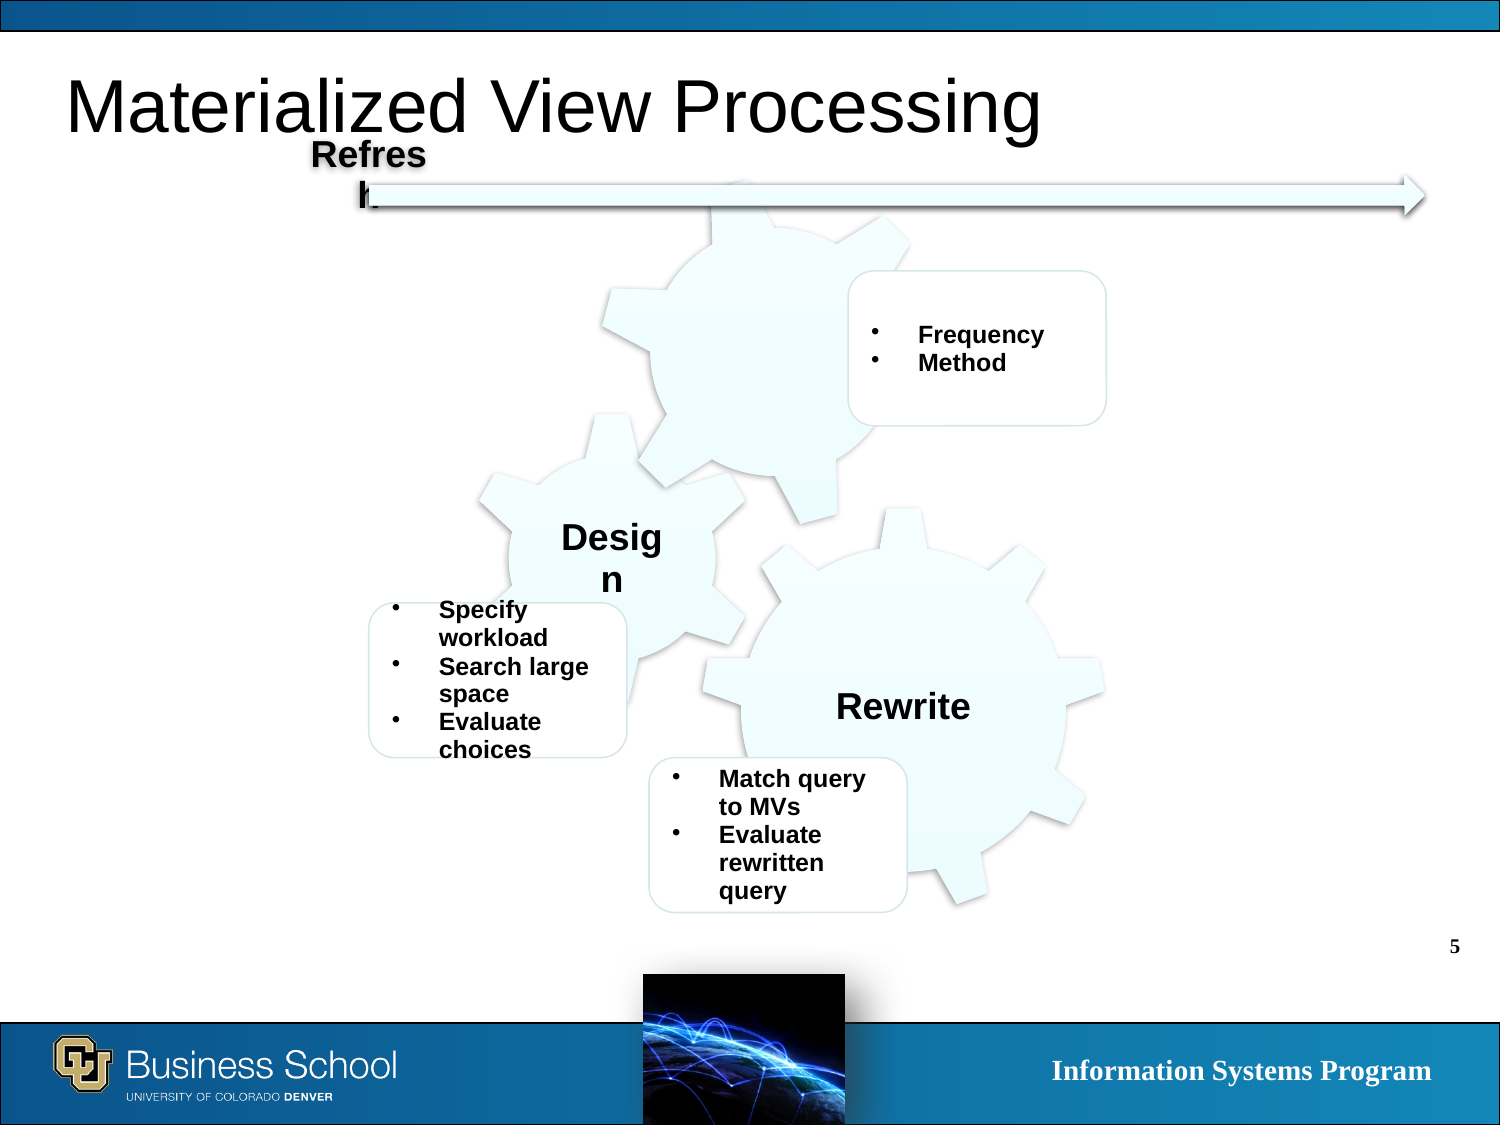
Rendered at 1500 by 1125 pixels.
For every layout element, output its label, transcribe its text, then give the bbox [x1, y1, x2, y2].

picture [643, 974, 845, 1125]
title Materialized View Processing [49, 49, 1426, 163]
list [49, 174, 1426, 913]
picture [53, 1034, 396, 1101]
